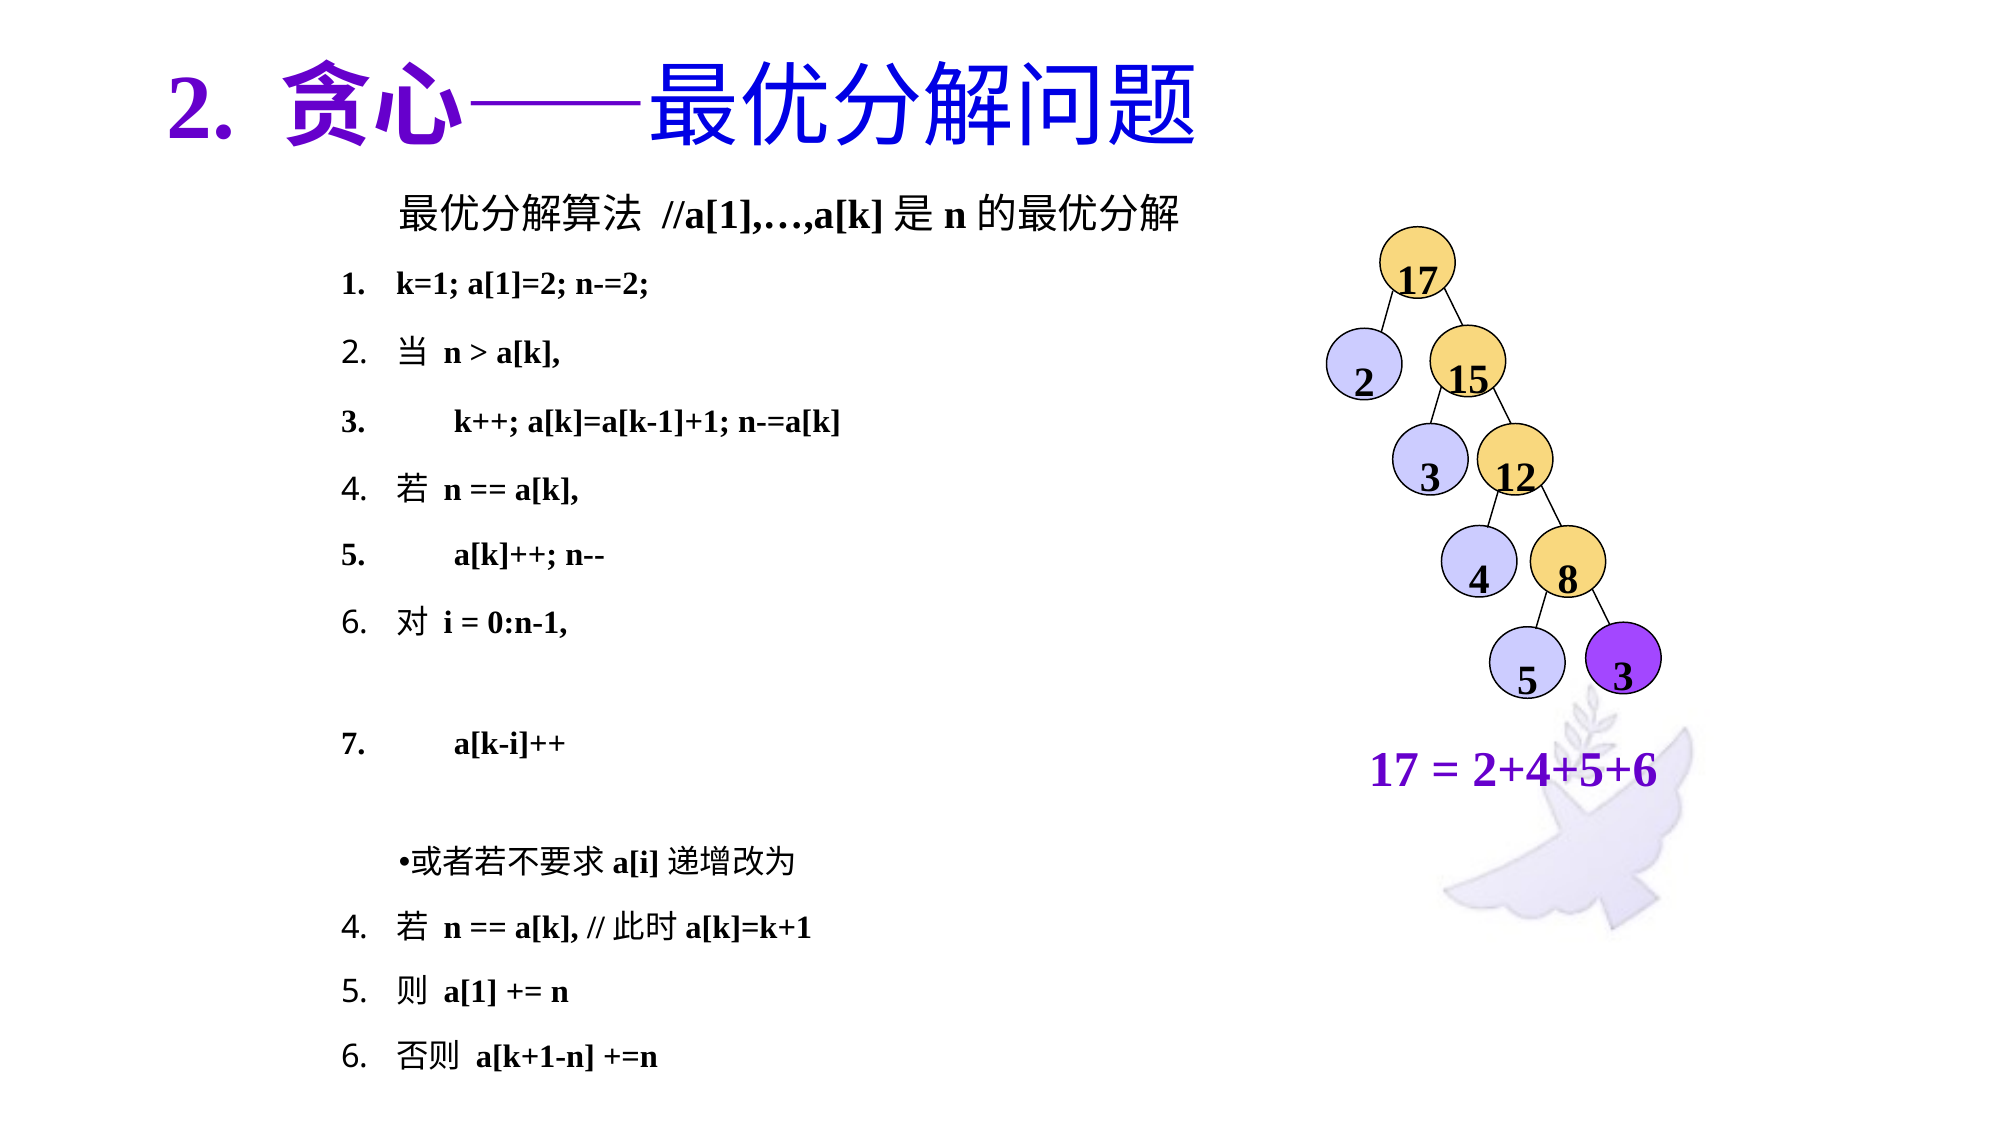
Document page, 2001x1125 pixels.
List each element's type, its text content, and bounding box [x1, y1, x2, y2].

text_box 2. 贪心——最优分解问题 [151, 0, 1877, 218]
list 最优分解算法 //a[1],…,a[k]是n的最优分解 k=1; a[1]=2; n-=2; 当 n > a[k], k++; a[k]=a[k-1]+1; n-=a[k] 若 n == a[k], a[k]++; n-- 对 i = 0:n-1, a[k-i]++ 或者若不要求a[i]递增改为 若 n == a[k], //此时a[k]=k+1 则 a[1] += n 否则 a[k+1-n] +=n [325, 218, 1241, 1098]
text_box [1326, 226, 1753, 951]
